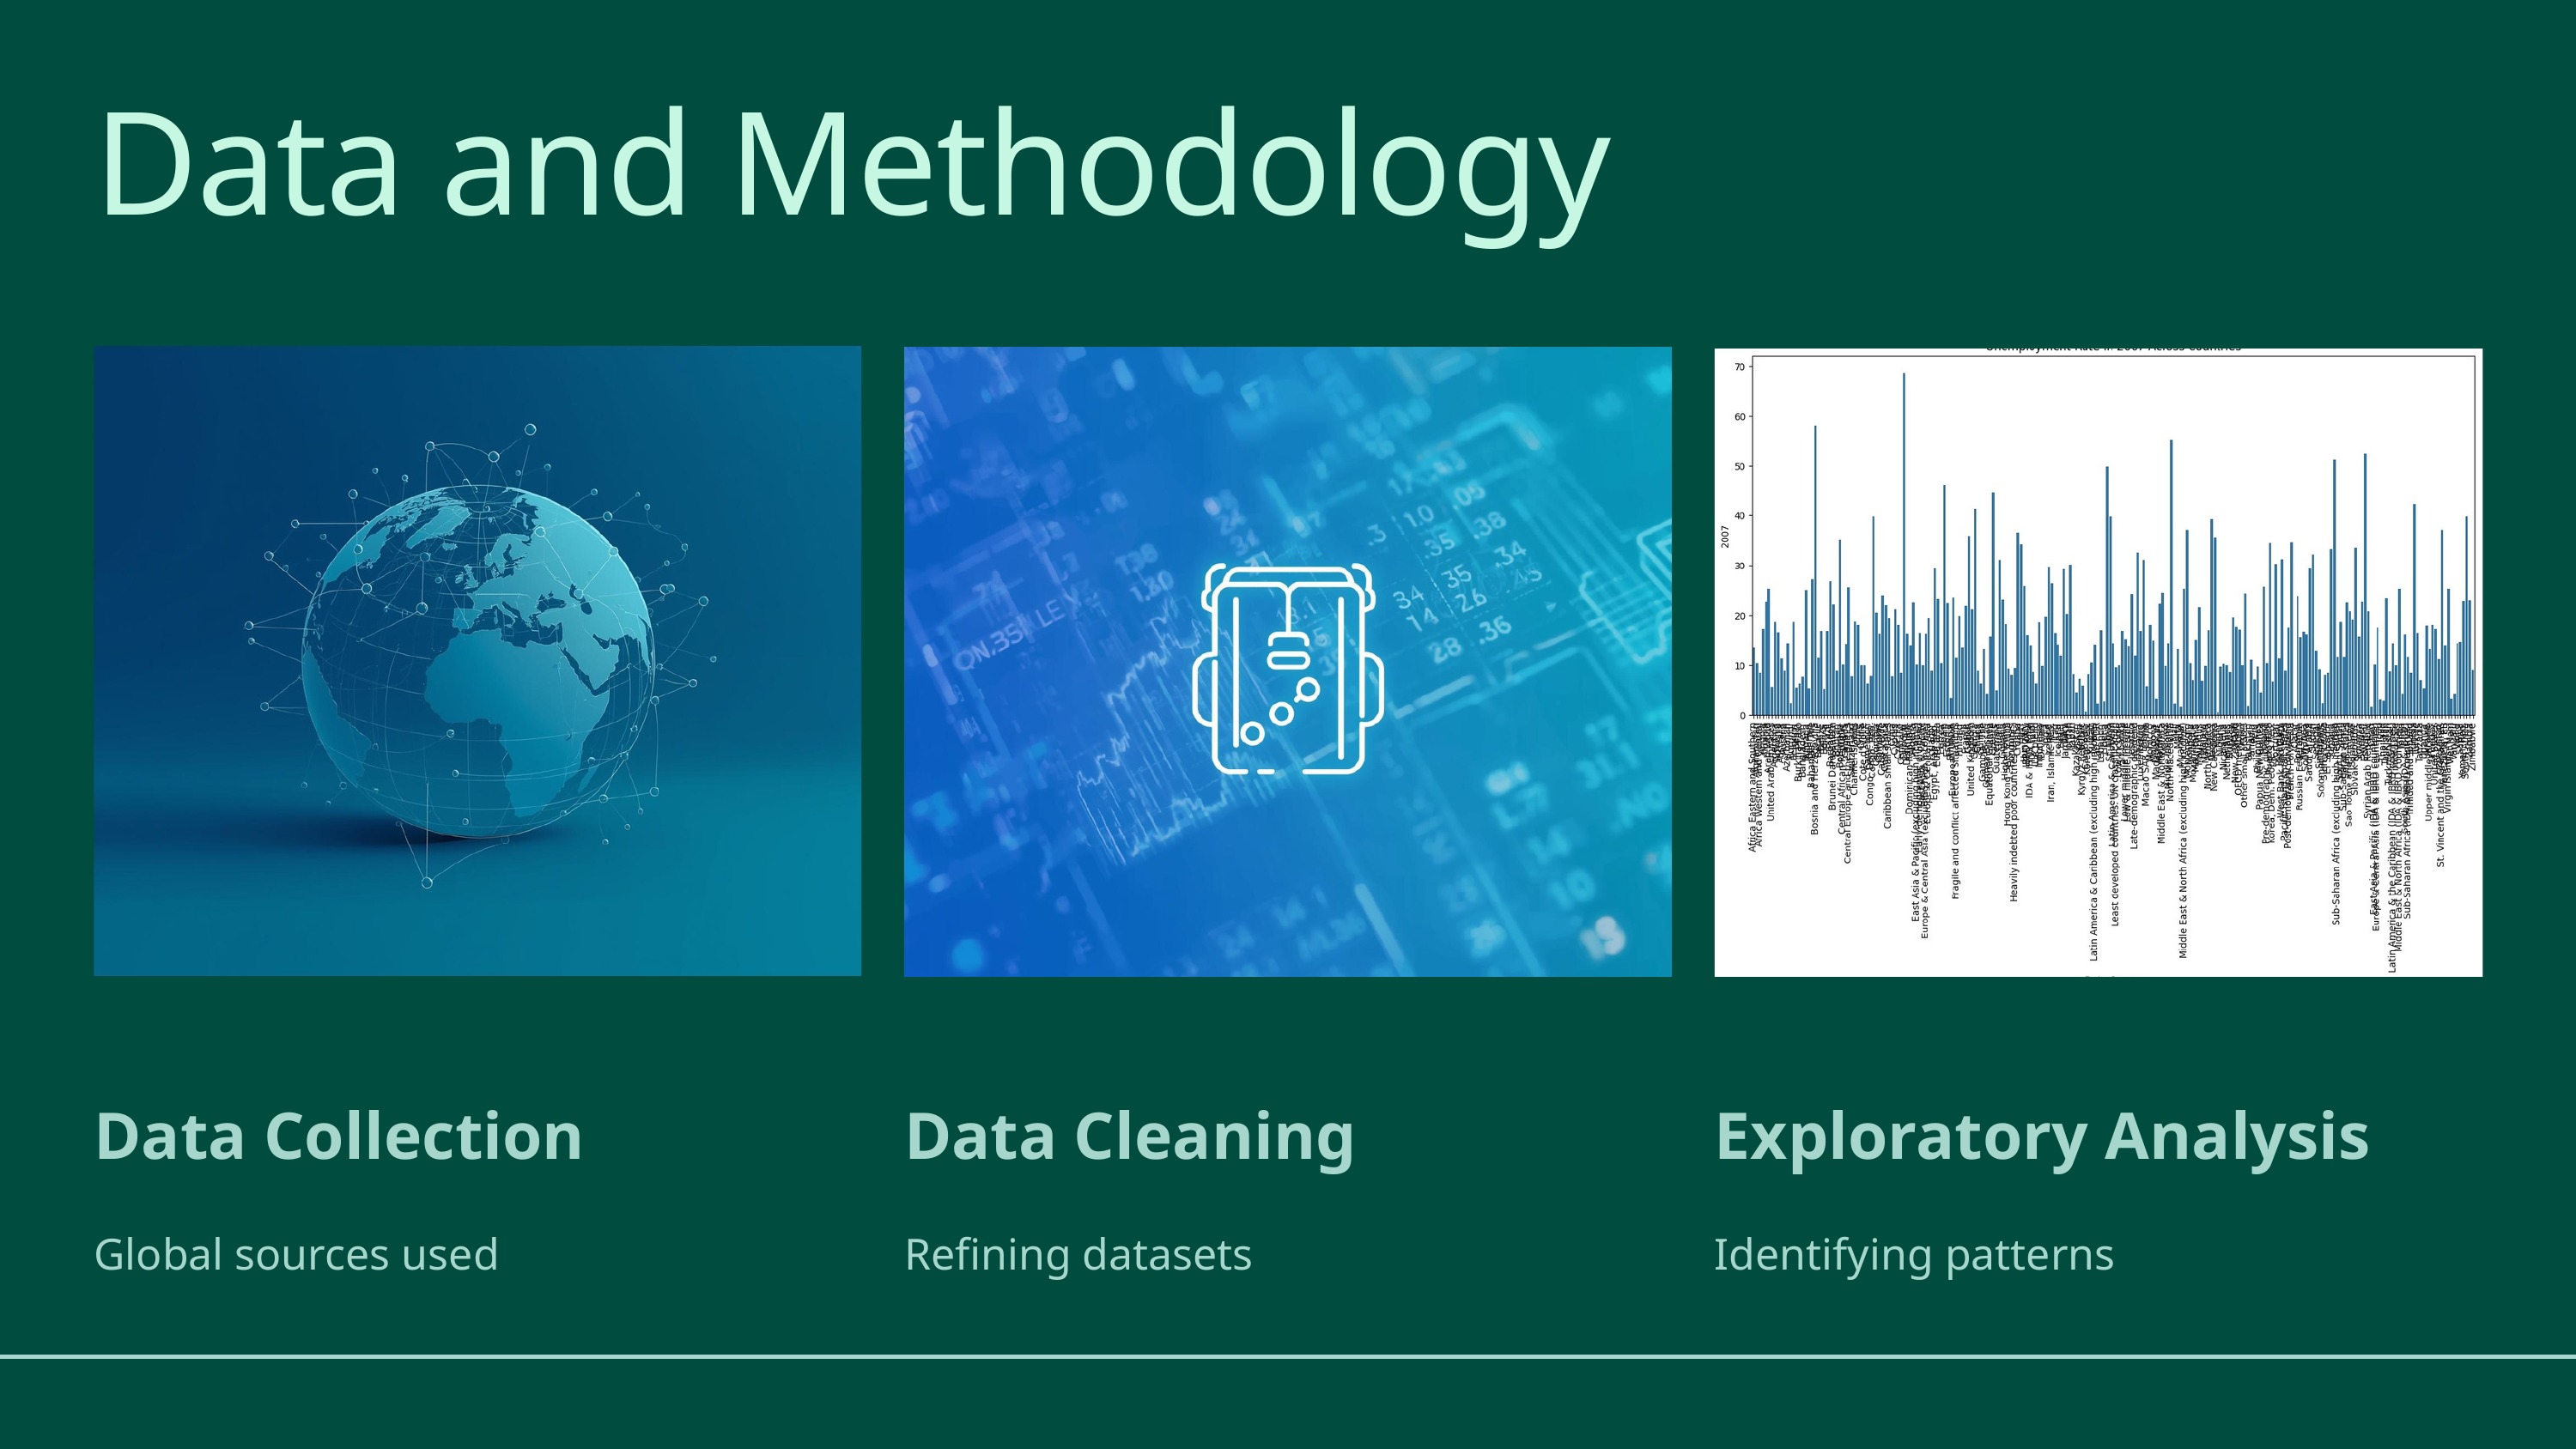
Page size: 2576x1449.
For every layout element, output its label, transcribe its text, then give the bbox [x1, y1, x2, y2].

text_box Data and Methodology [94, 100, 2482, 244]
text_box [1714, 348, 2483, 977]
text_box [94, 1102, 862, 1276]
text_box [903, 346, 1673, 977]
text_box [1714, 1102, 2482, 1276]
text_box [903, 1102, 1673, 1276]
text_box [94, 345, 862, 976]
